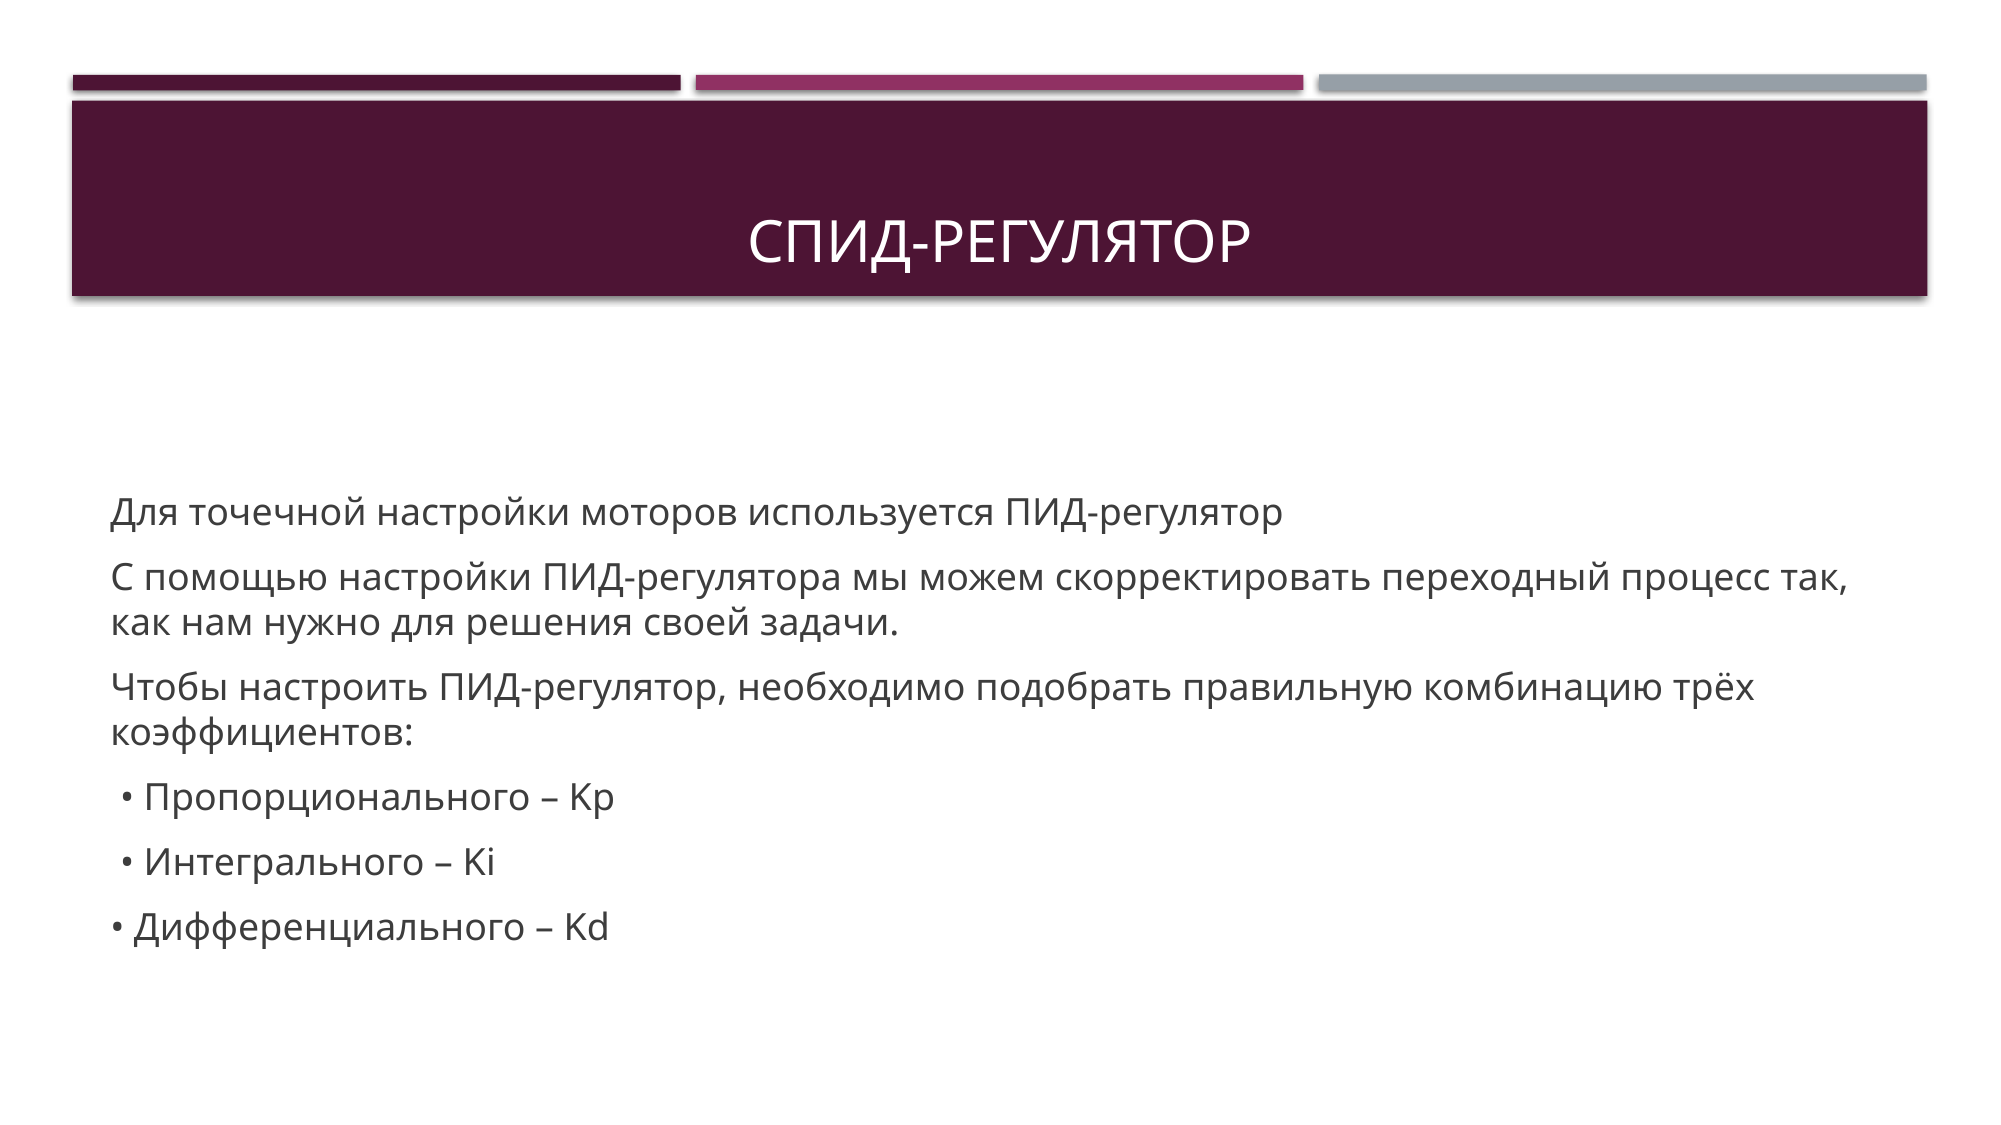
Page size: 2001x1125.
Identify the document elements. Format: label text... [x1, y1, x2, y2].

title сПИД-регулятор [95, 115, 1905, 282]
list Для точечной настройки моторов используется ПИД-регулятор С помощью настройки ПИД-регулятора мы можем скорректировать переходный процесс так, как нам нужно для решения своей задачи. Чтобы настроить ПИД-регулятор, необходимо подобрать правильную комбинацию трёх коэффициентов: • Пропорционального – Kp • Интегрального – Ki • Дифференциального – Kd [95, 357, 1905, 1080]
